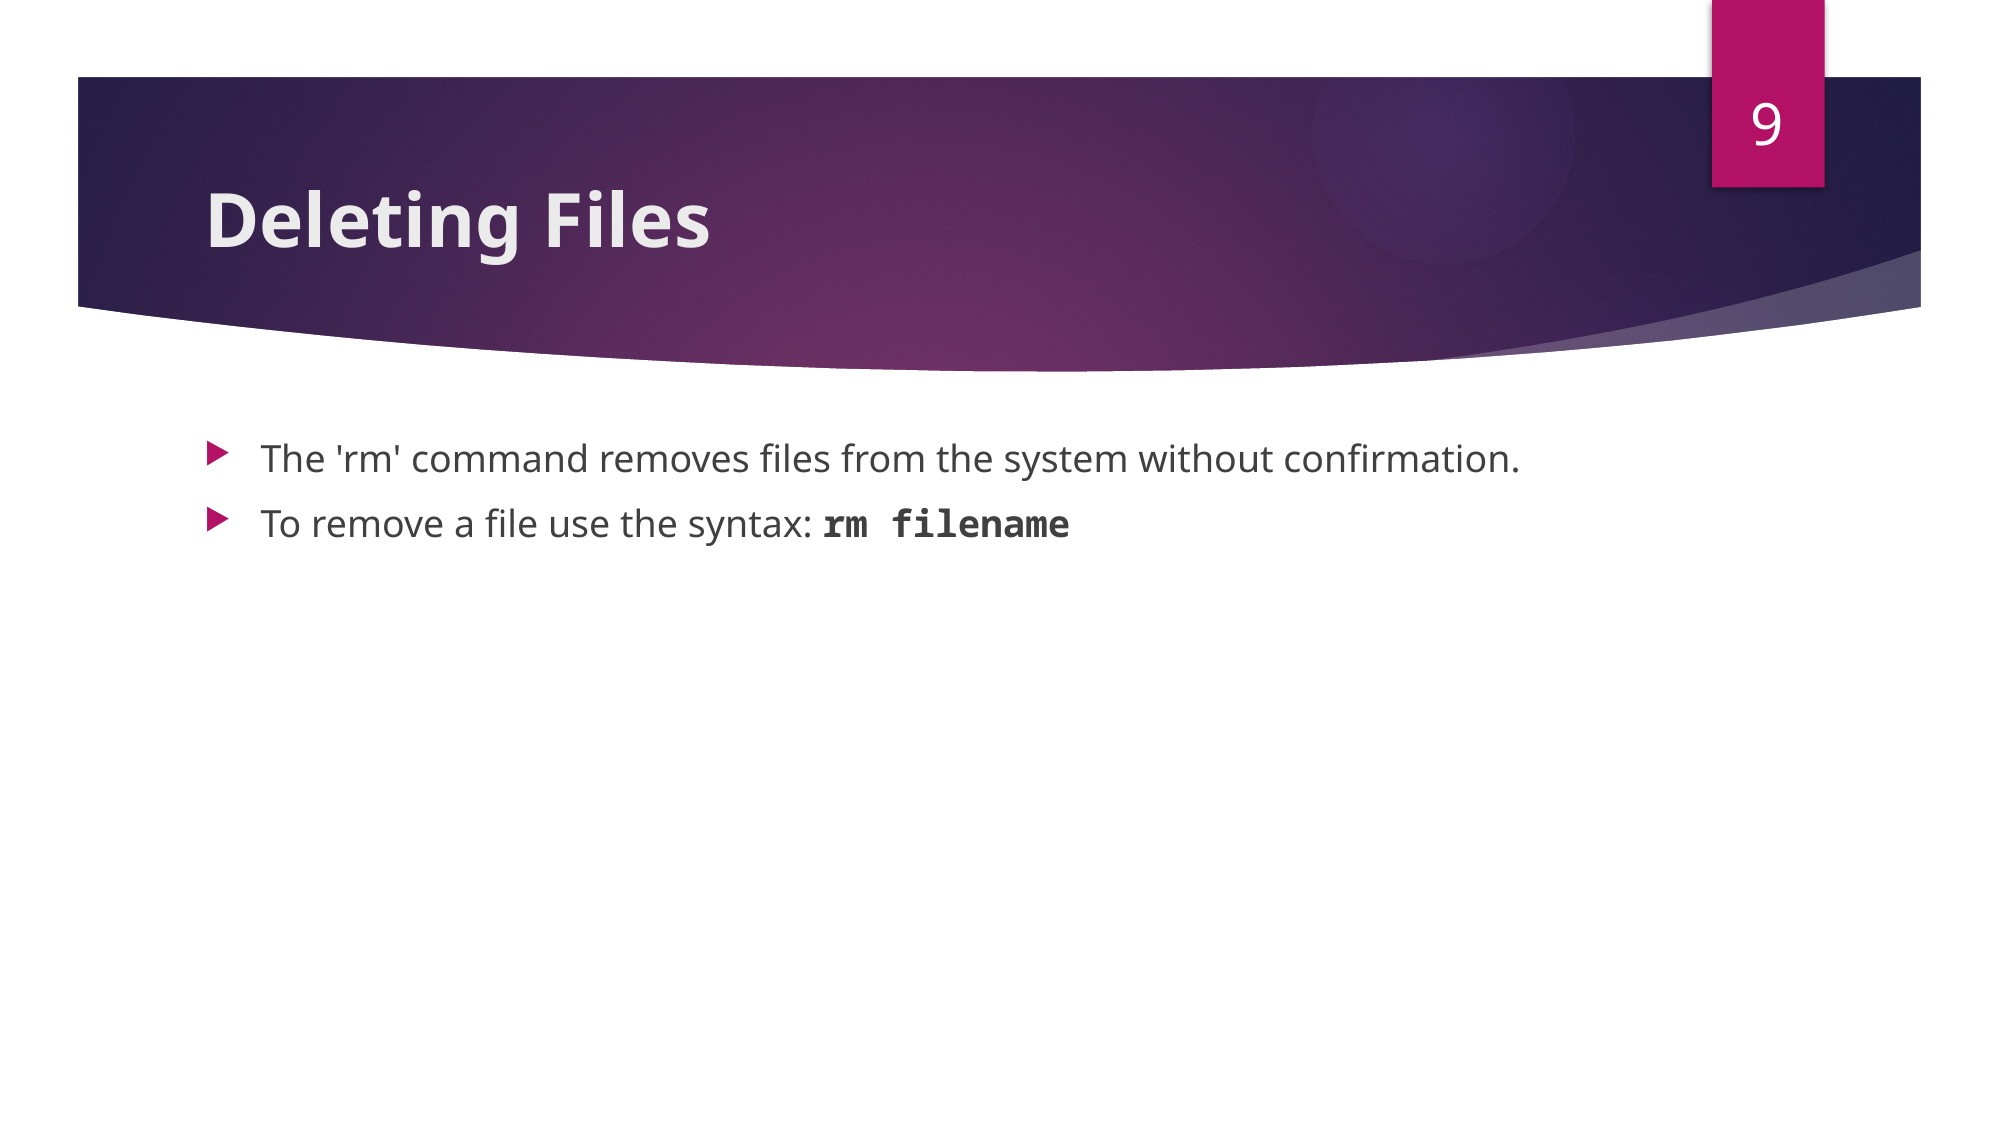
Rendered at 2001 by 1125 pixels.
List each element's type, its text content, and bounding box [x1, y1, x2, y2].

title Deleting Files [189, 159, 1627, 276]
slide_number 9 [1698, 48, 1836, 175]
list The 'rm' command removes files from the system without confirmation. To remove a file use the syntax: rm filename [189, 427, 1638, 988]
